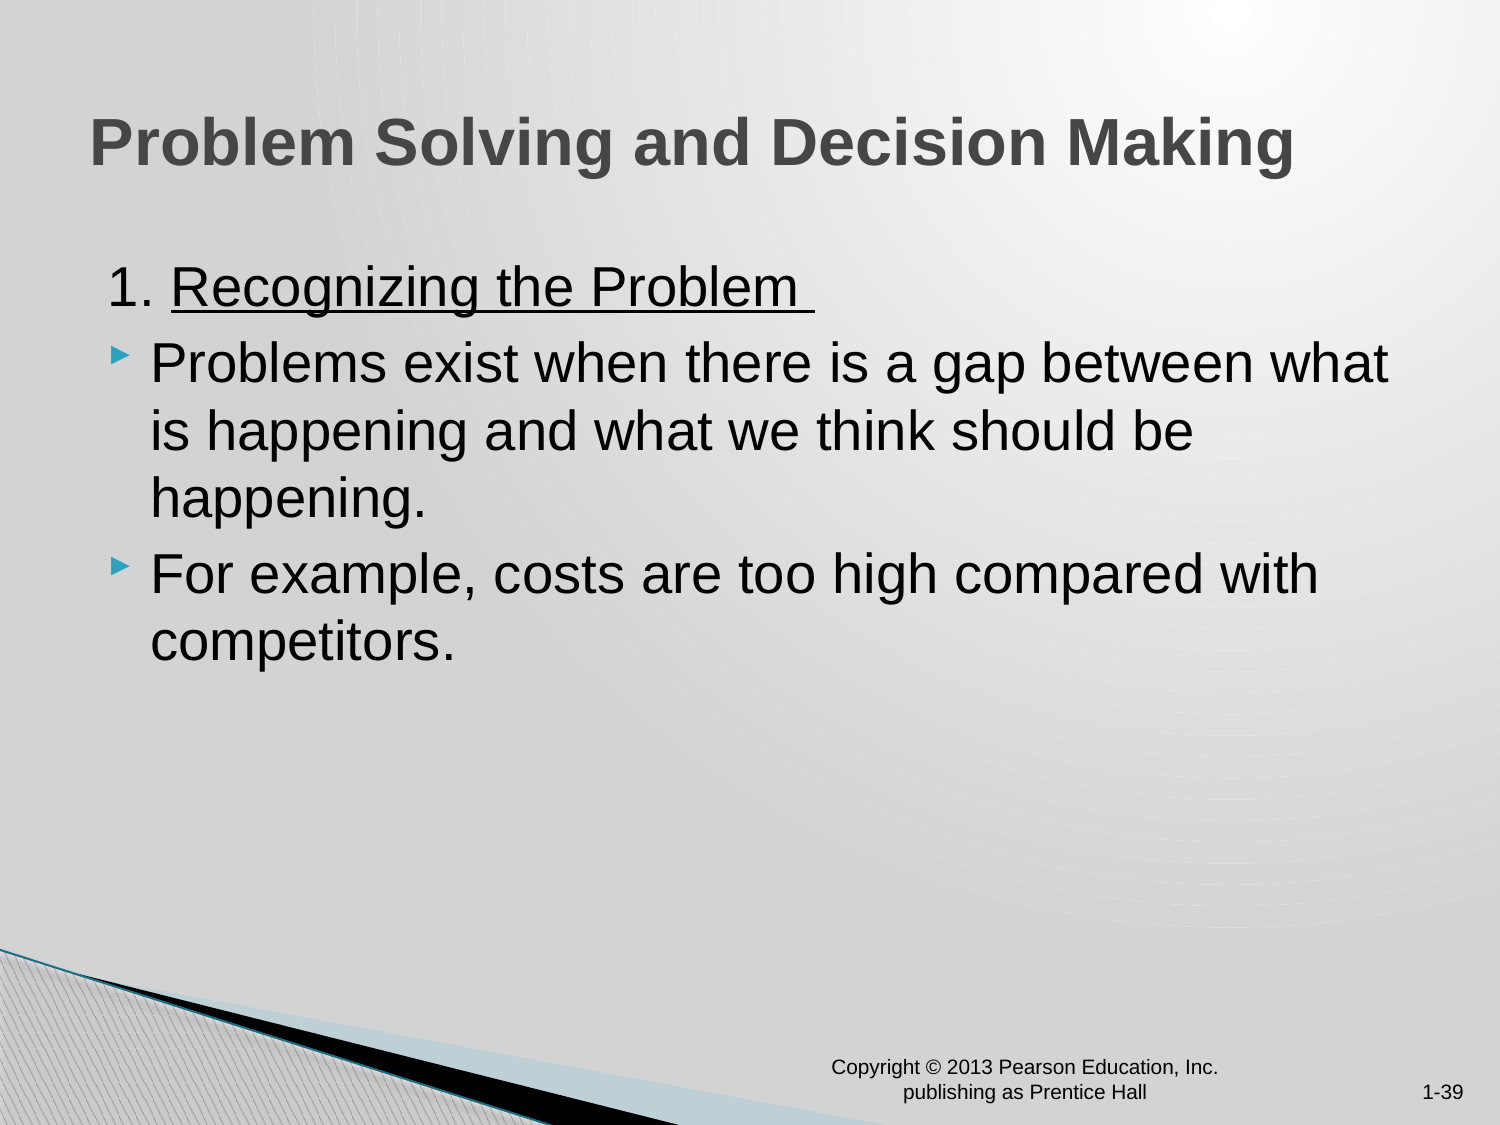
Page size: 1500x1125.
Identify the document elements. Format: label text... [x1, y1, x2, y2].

slide_number 1-39 [1362, 1051, 1479, 1112]
title Problem Solving and Decision Making [75, 45, 1425, 233]
footer Copyright © 2013 Pearson Education, Inc. publishing as Prentice Hall [812, 1051, 1238, 1112]
list 1. Recognizing the Problem Problems exist when there is a gap between what is happening and what we think should be happening. For example, costs are too high compared with competitors. [74, 242, 1426, 986]
